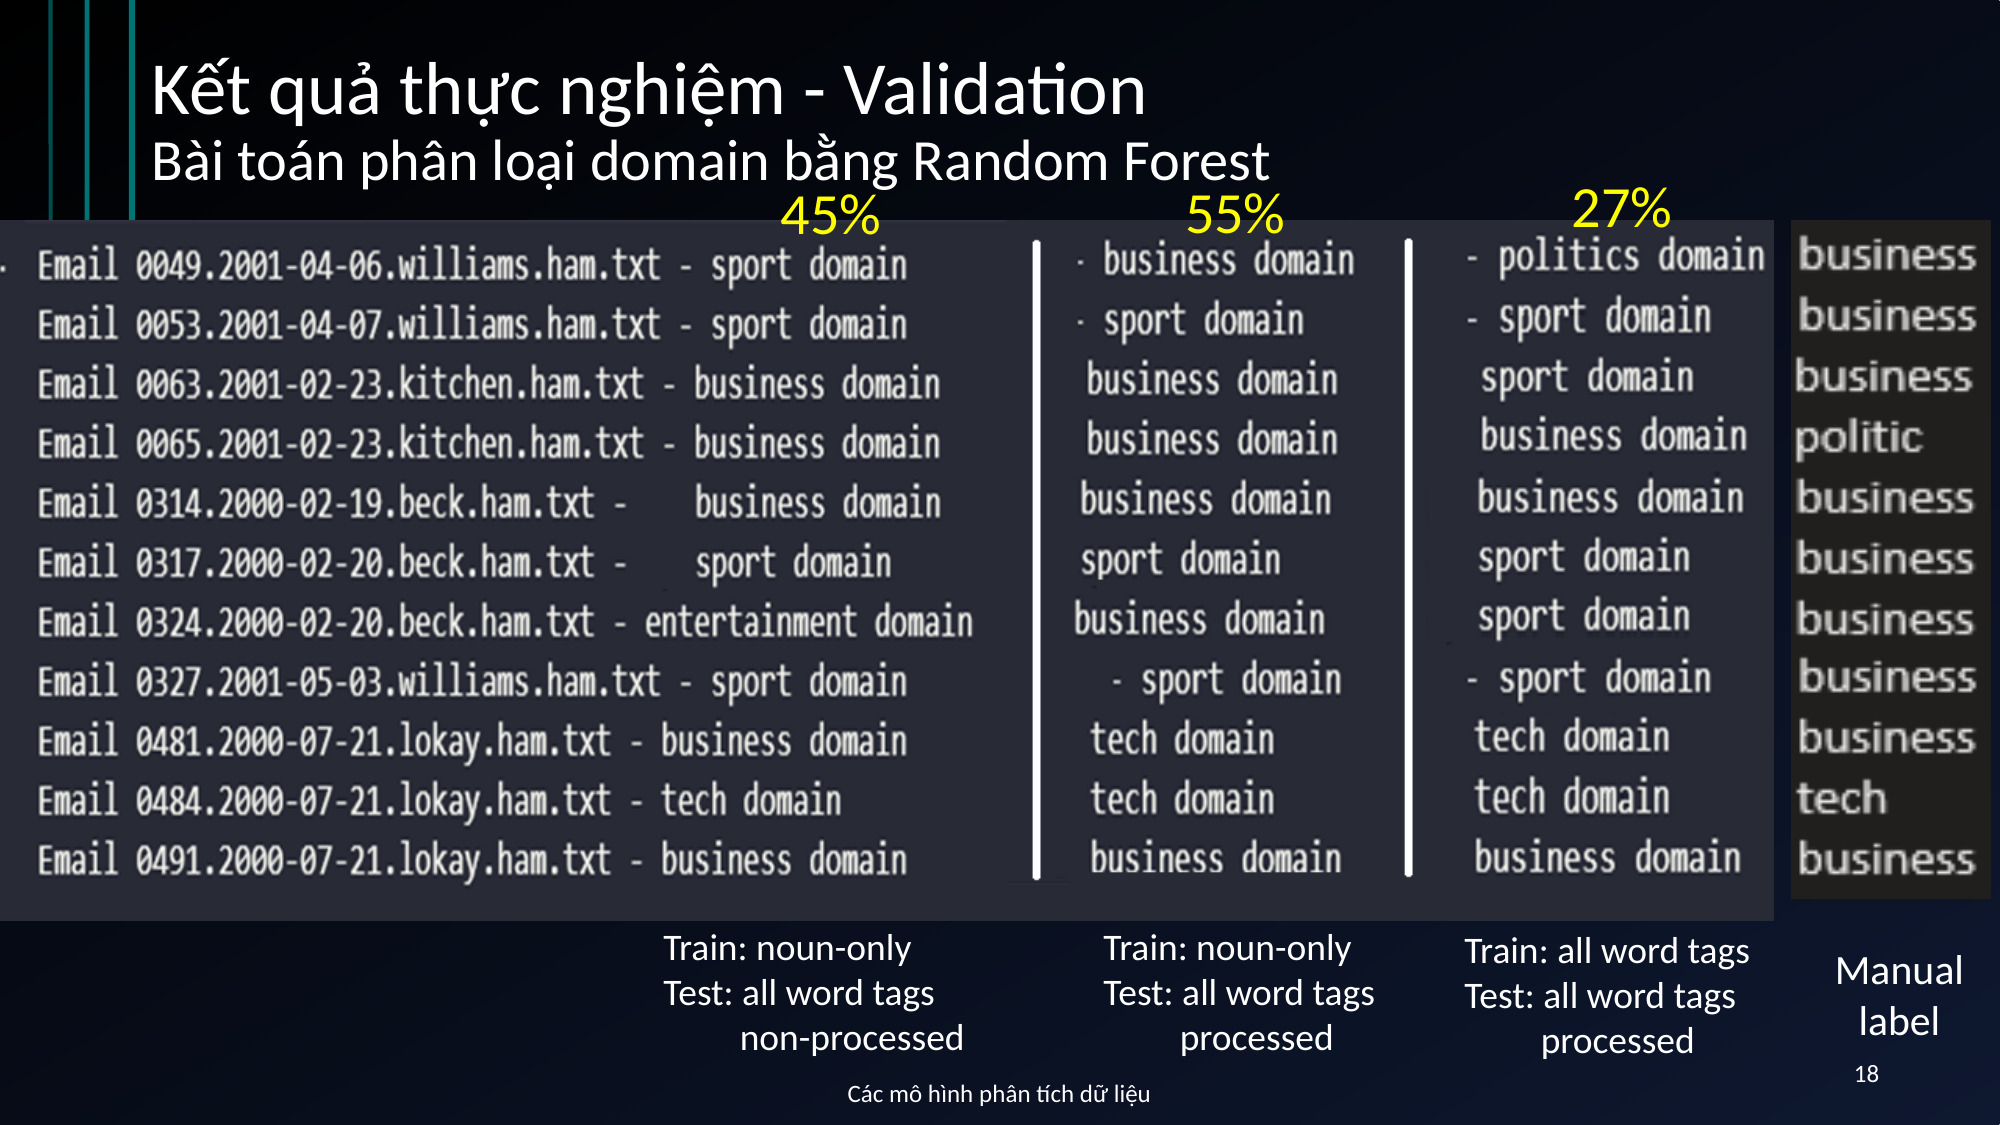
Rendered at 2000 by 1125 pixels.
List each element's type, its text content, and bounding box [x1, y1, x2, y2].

text_box Train: noun-only Test: all word tags non-processed [648, 931, 1088, 1066]
picture [0, 220, 1774, 921]
text_box 27% [1557, 161, 2000, 246]
footer Các mô hình phân tích dữ liệu [566, 1062, 1433, 1123]
text_box Kết quả thực nghiệm - Validation Bài toán phân loại domain bằng Random Forest [131, 2, 1832, 204]
text_box Train: all word tags Test: all word tags processed [1449, 918, 1963, 1069]
slide_number 18 [1732, 1069, 1900, 1103]
text_box Manual label [1643, 935, 2000, 1051]
picture [1791, 220, 1991, 899]
text_box 55% [1170, 167, 1557, 216]
text_box 45% [765, 169, 1170, 216]
text_box Train: noun-only Test: all word tags processed [1088, 931, 1449, 1066]
